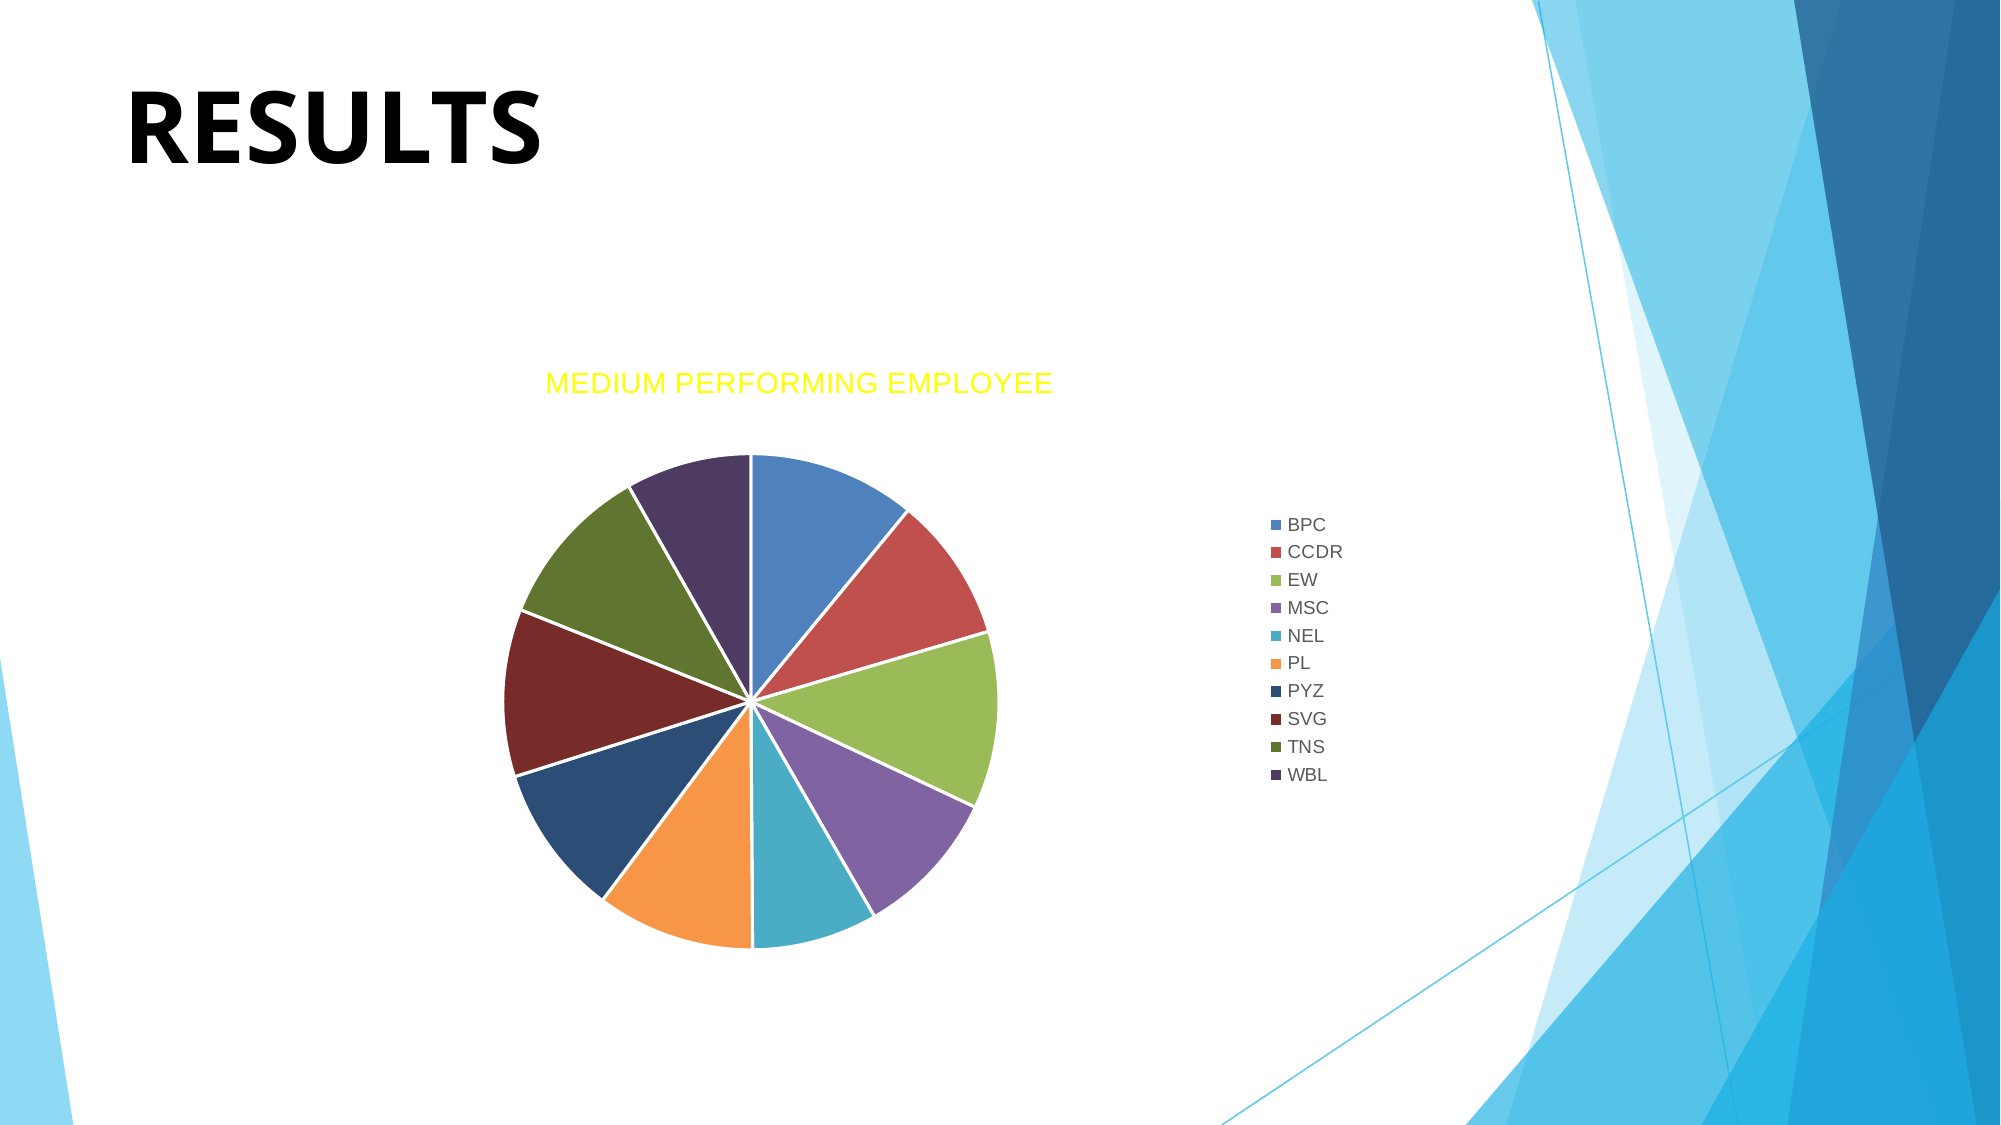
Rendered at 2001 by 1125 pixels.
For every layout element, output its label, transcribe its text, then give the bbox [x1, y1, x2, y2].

chart [237, 337, 1363, 963]
title RESULTS [123, 63, 750, 252]
